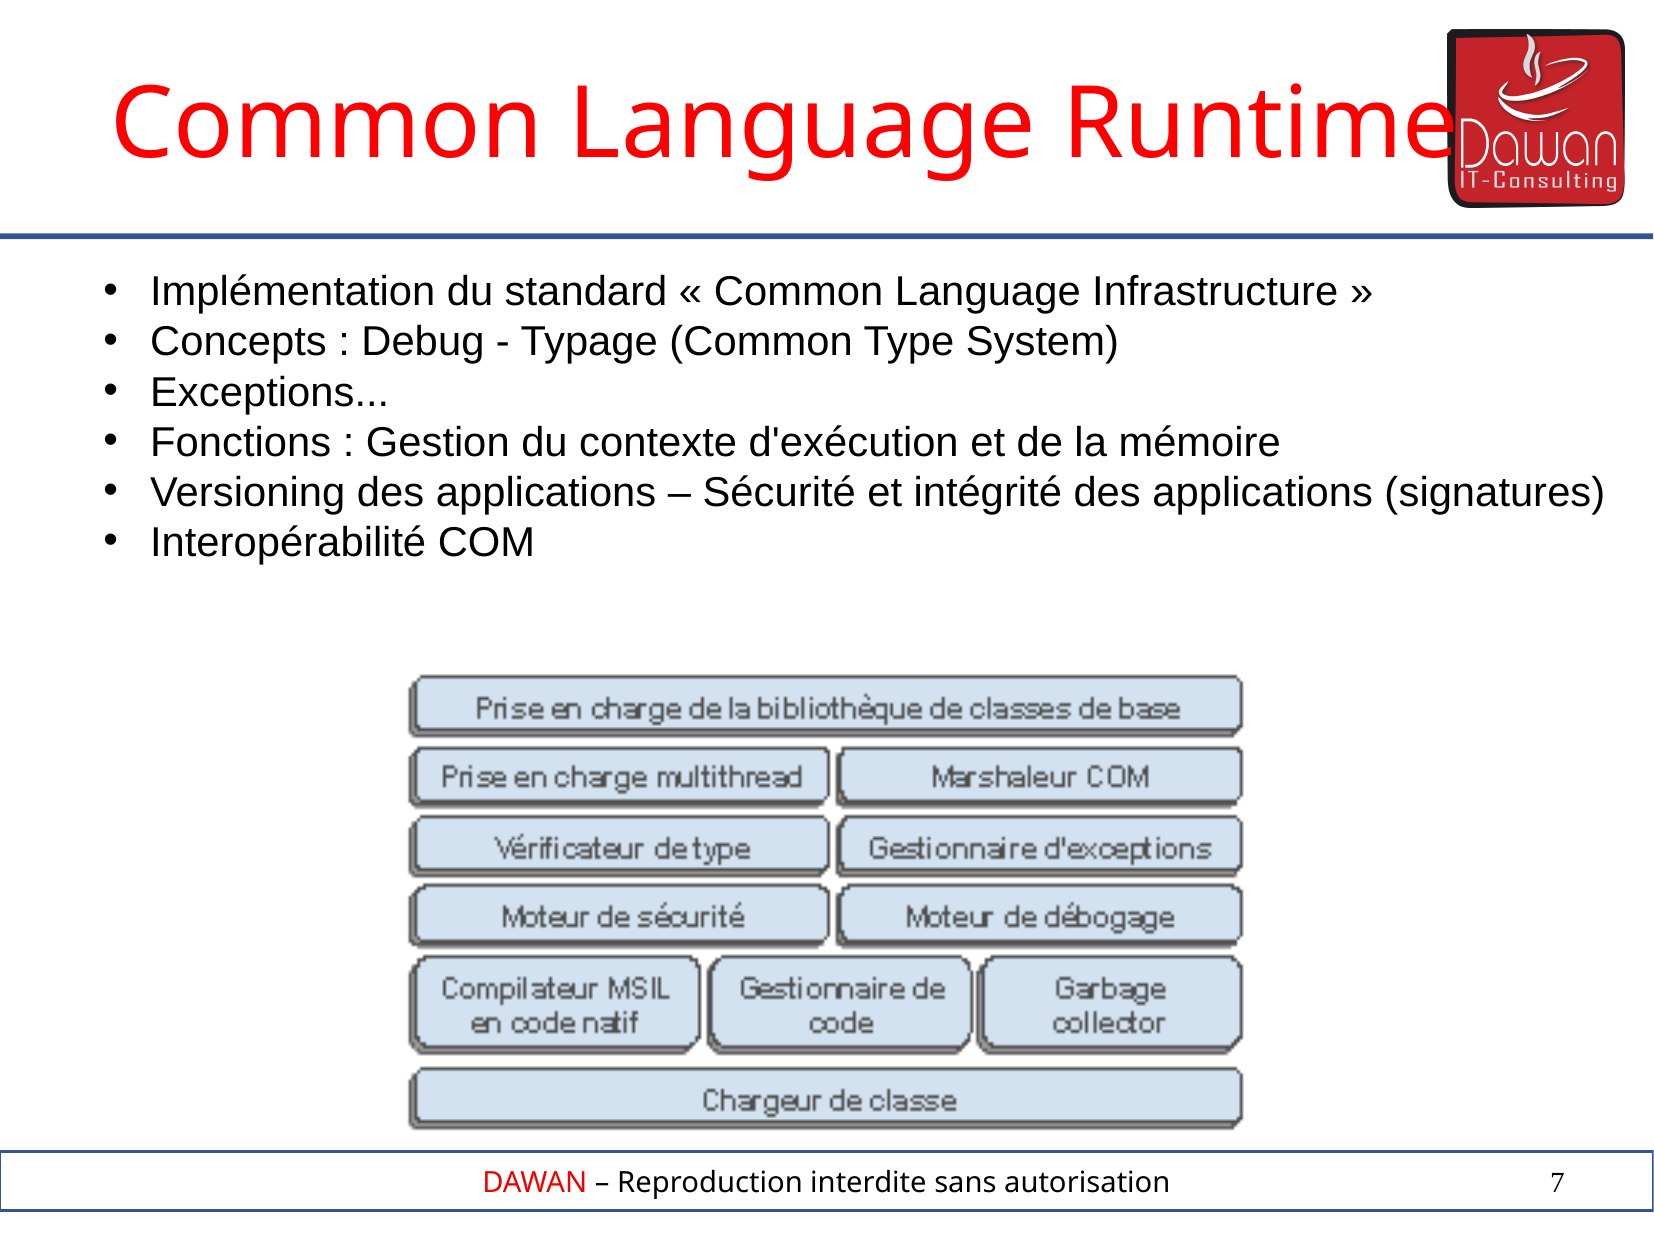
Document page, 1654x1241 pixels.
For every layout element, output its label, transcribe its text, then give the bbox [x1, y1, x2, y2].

picture [401, 670, 1258, 1146]
text_box Implémentation du standard « Common Language Infrastructure » Concepts : Debug - Typage (Common Type System) Exceptions... Fonctions : Gestion du contexte d'exécution et de la mémoire Versioning des applications – Sécurité et intégrité des applications (signatures) Interopérabilité COM [88, 256, 1565, 662]
picture [1447, 29, 1625, 208]
slide_number 7 [1185, 1163, 1565, 1228]
text_box Common Language Runtime [47, 50, 1524, 182]
